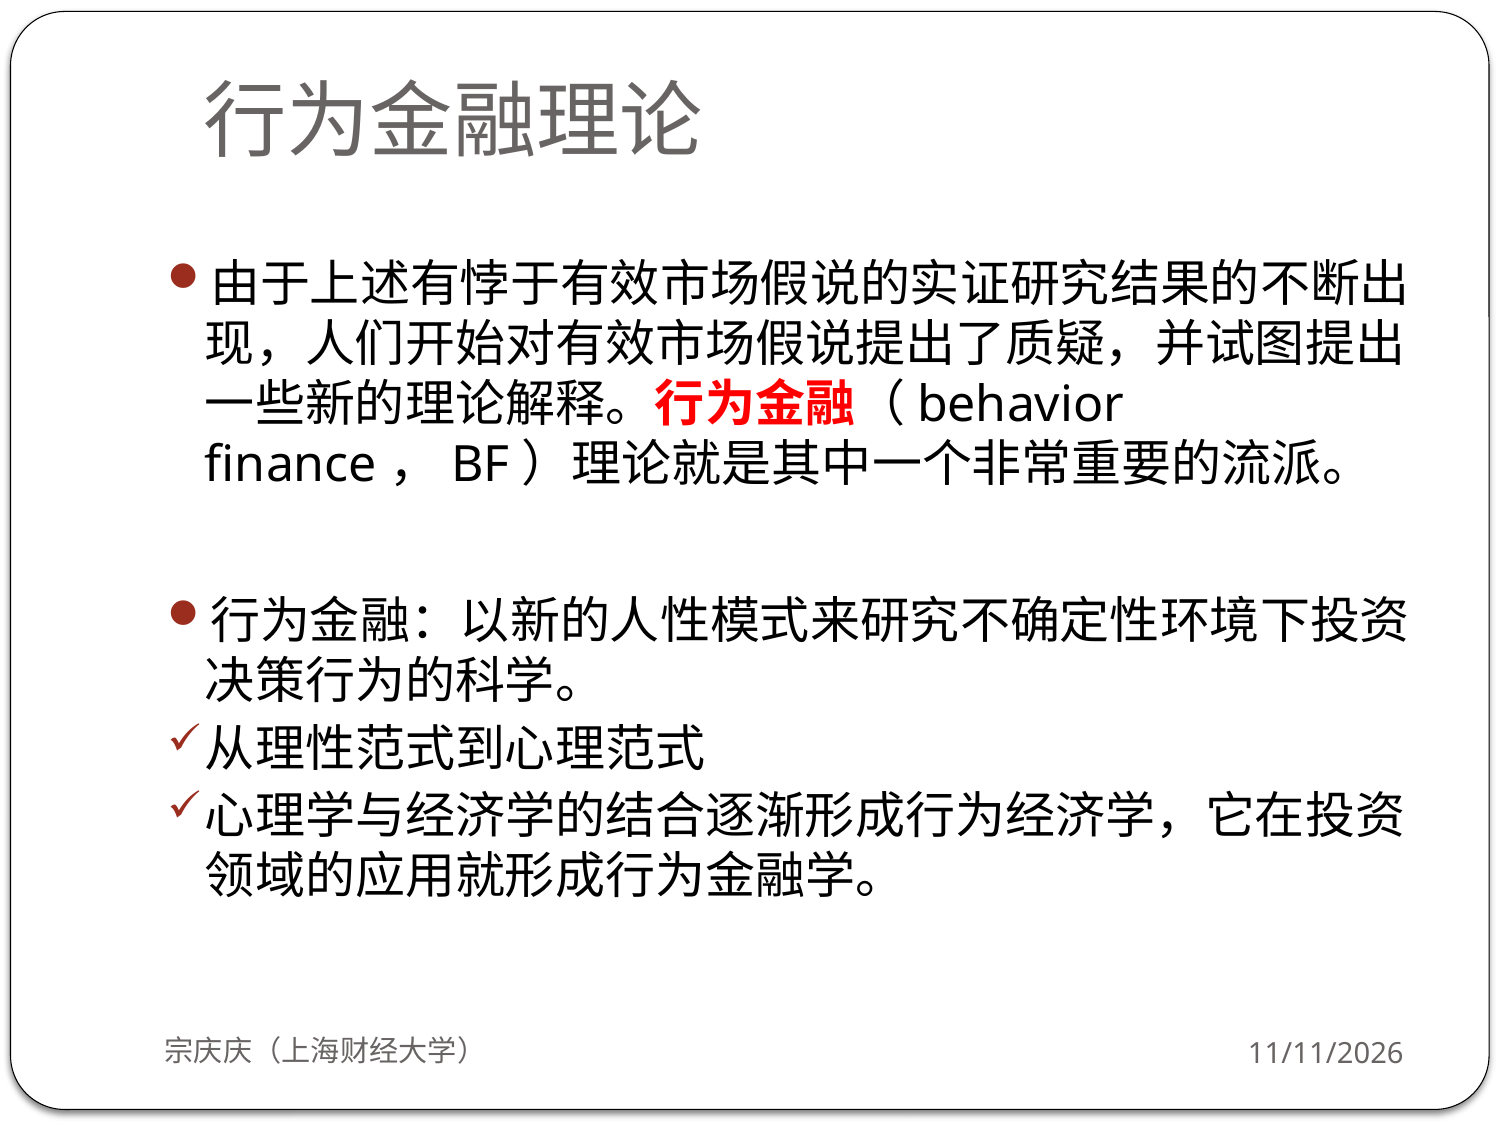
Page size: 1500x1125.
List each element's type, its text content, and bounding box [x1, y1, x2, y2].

footer 宗庆庆（上海财经大学） [150, 1012, 800, 1088]
list 由于上述有悖于有效市场假说的实证研究结果的不断出现，人们开始对有效市场假说提出了质疑，并试图提出一些新的理论解释。行为金融（behavior finance，BF）理论就是其中一个非常重要的流派。 行为金融：以新的人性模式来研究不确定性环境下投资决策行为的科学。 从理性范式到心理范式 心理学与经济学的结合逐渐形成行为经济学，它在投资领域的应用就形成行为金融学。 [100, 243, 1438, 961]
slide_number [1012, 1015, 1419, 1094]
title 行为金融理论 [75, 35, 1425, 183]
